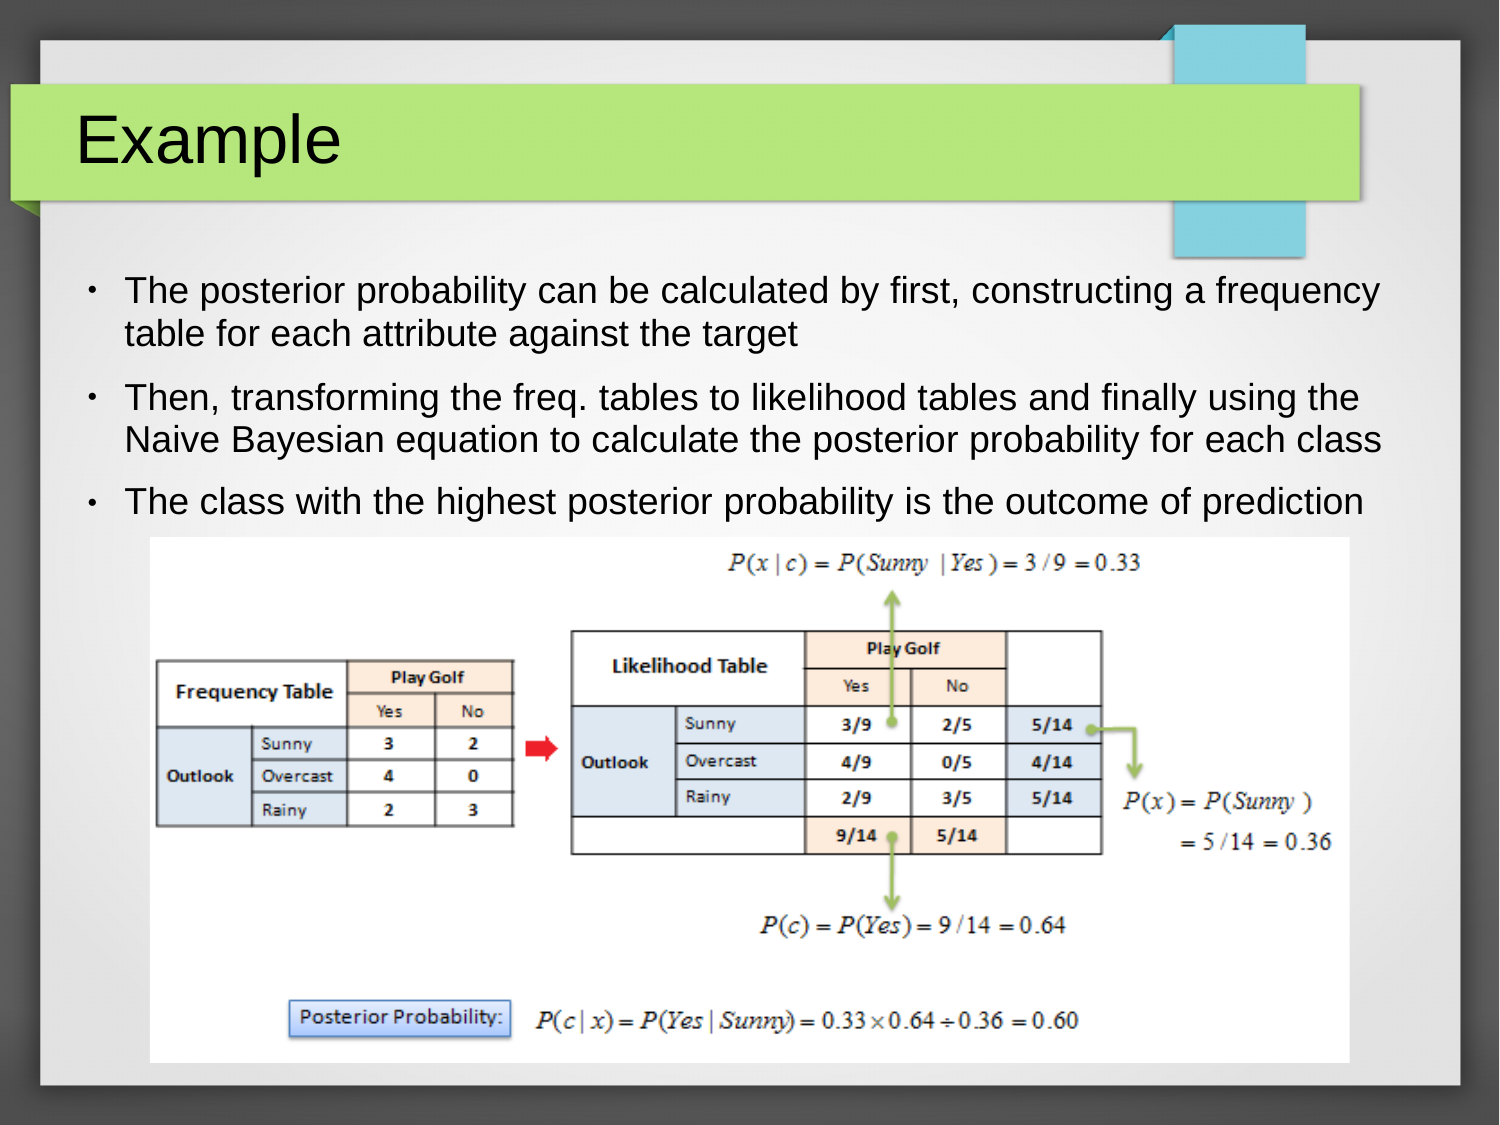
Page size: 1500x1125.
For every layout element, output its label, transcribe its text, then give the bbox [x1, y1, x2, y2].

text_box ● [85, 490, 103, 514]
picture [0, 0, 1500, 1125]
text_box ● [85, 278, 103, 301]
text_box [149, 537, 1350, 1063]
title Example [73, 94, 1427, 178]
text_box The posterior probability can be calculated by first, constructing a frequency table for each attribute against the target Then, transforming the freq. tables to likelihood tables and finally using the Naive Bayesian equation to calculate the posterior probability for each class The class with the highest posterior probability is the outcome of prediction [122, 268, 1398, 525]
text_box ● [85, 384, 103, 407]
